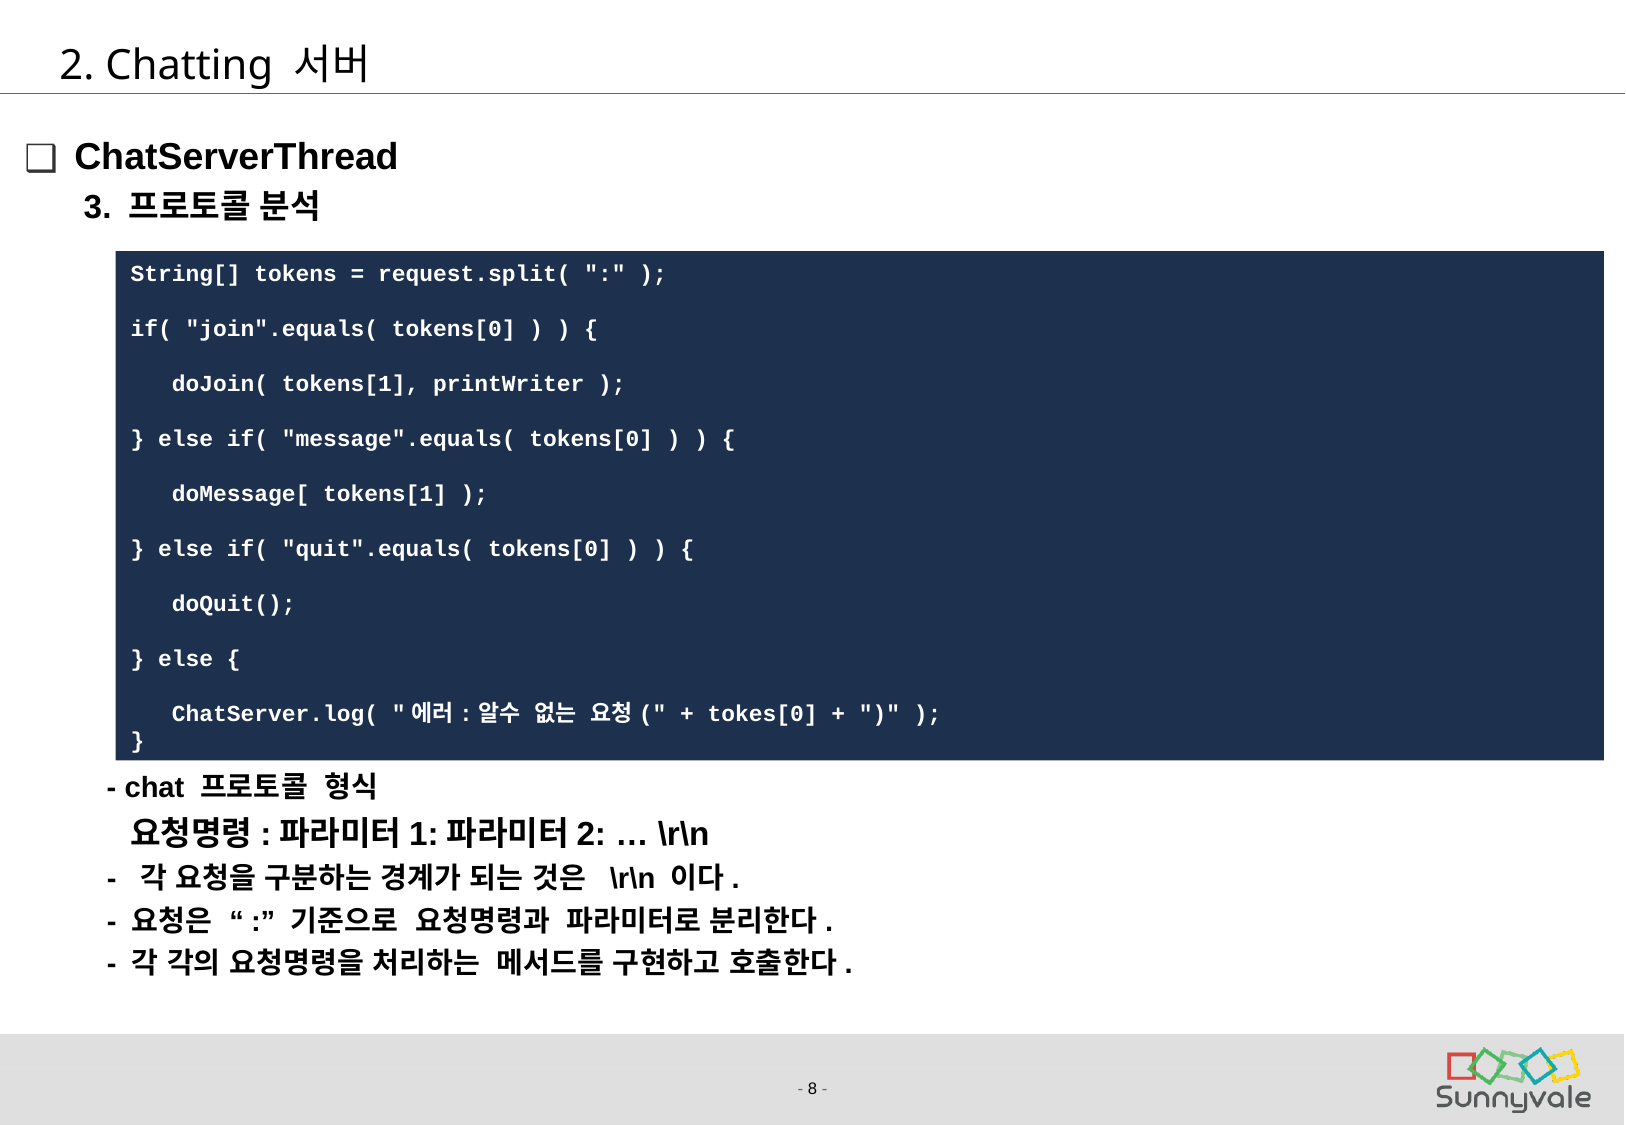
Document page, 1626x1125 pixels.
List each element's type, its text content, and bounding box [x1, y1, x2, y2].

title 2. Chatting 서버 [44, 31, 1570, 94]
list ChatServerThread 3. 프로토콜 분석 - chat 프로토콜 형식 요청명령:파라미터1:파라미터2: … \r\n - 각 요청을 구분하는 경계가 되는 것은 \r\n 이다. - 요청은 “:” 기준으로 요청명령과 파라미터로 분리한다. - 각 각의 요청명령을 처리하는 메서드를 구현하고 호출한다. [9, 101, 1625, 1035]
text_box String[] tokens = request.split( ":" ); if( "join".equals( tokens[0] ) ) { doJoin( tokens[1], printWriter ); } else if( "message".equals( tokens[0] ) ) { doMessage[ tokens[1] ); } else if( "quit".equals( tokens[0] ) ) { doQuit(); } else { ChatServer.log( "에러:알수 없는 요청(" + tokes[0] + ")" ); } [115, 251, 1604, 761]
picture [0, 1034, 1624, 1125]
